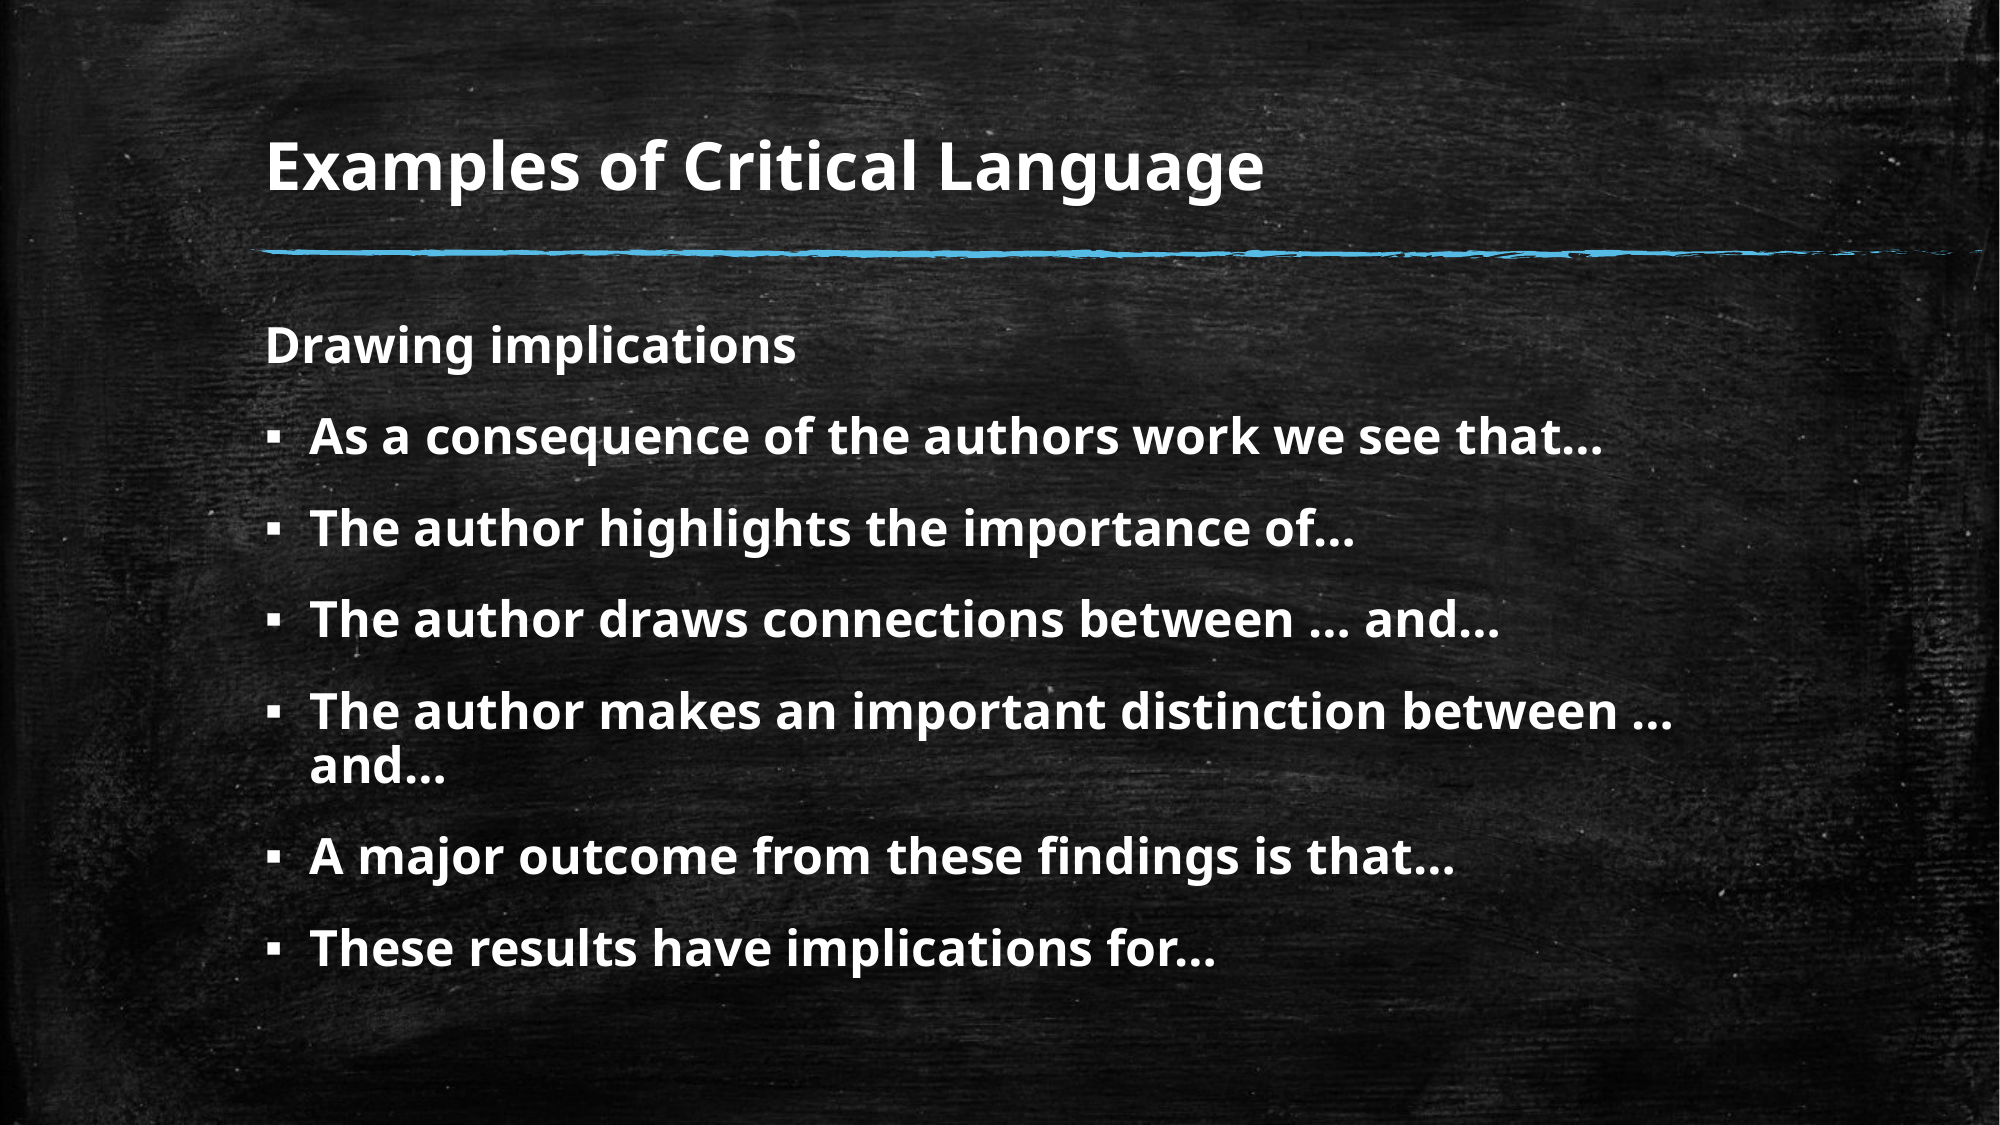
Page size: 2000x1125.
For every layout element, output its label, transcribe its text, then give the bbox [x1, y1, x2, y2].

list Drawing implications As a consequence of the authors work we see that… The author highlights the importance of… The author draws connections between … and… The author makes an important distinction between … and… A major outcome from these findings is that… These results have implications for… [249, 312, 1750, 1013]
title Examples of Critical Language [249, 45, 1750, 213]
